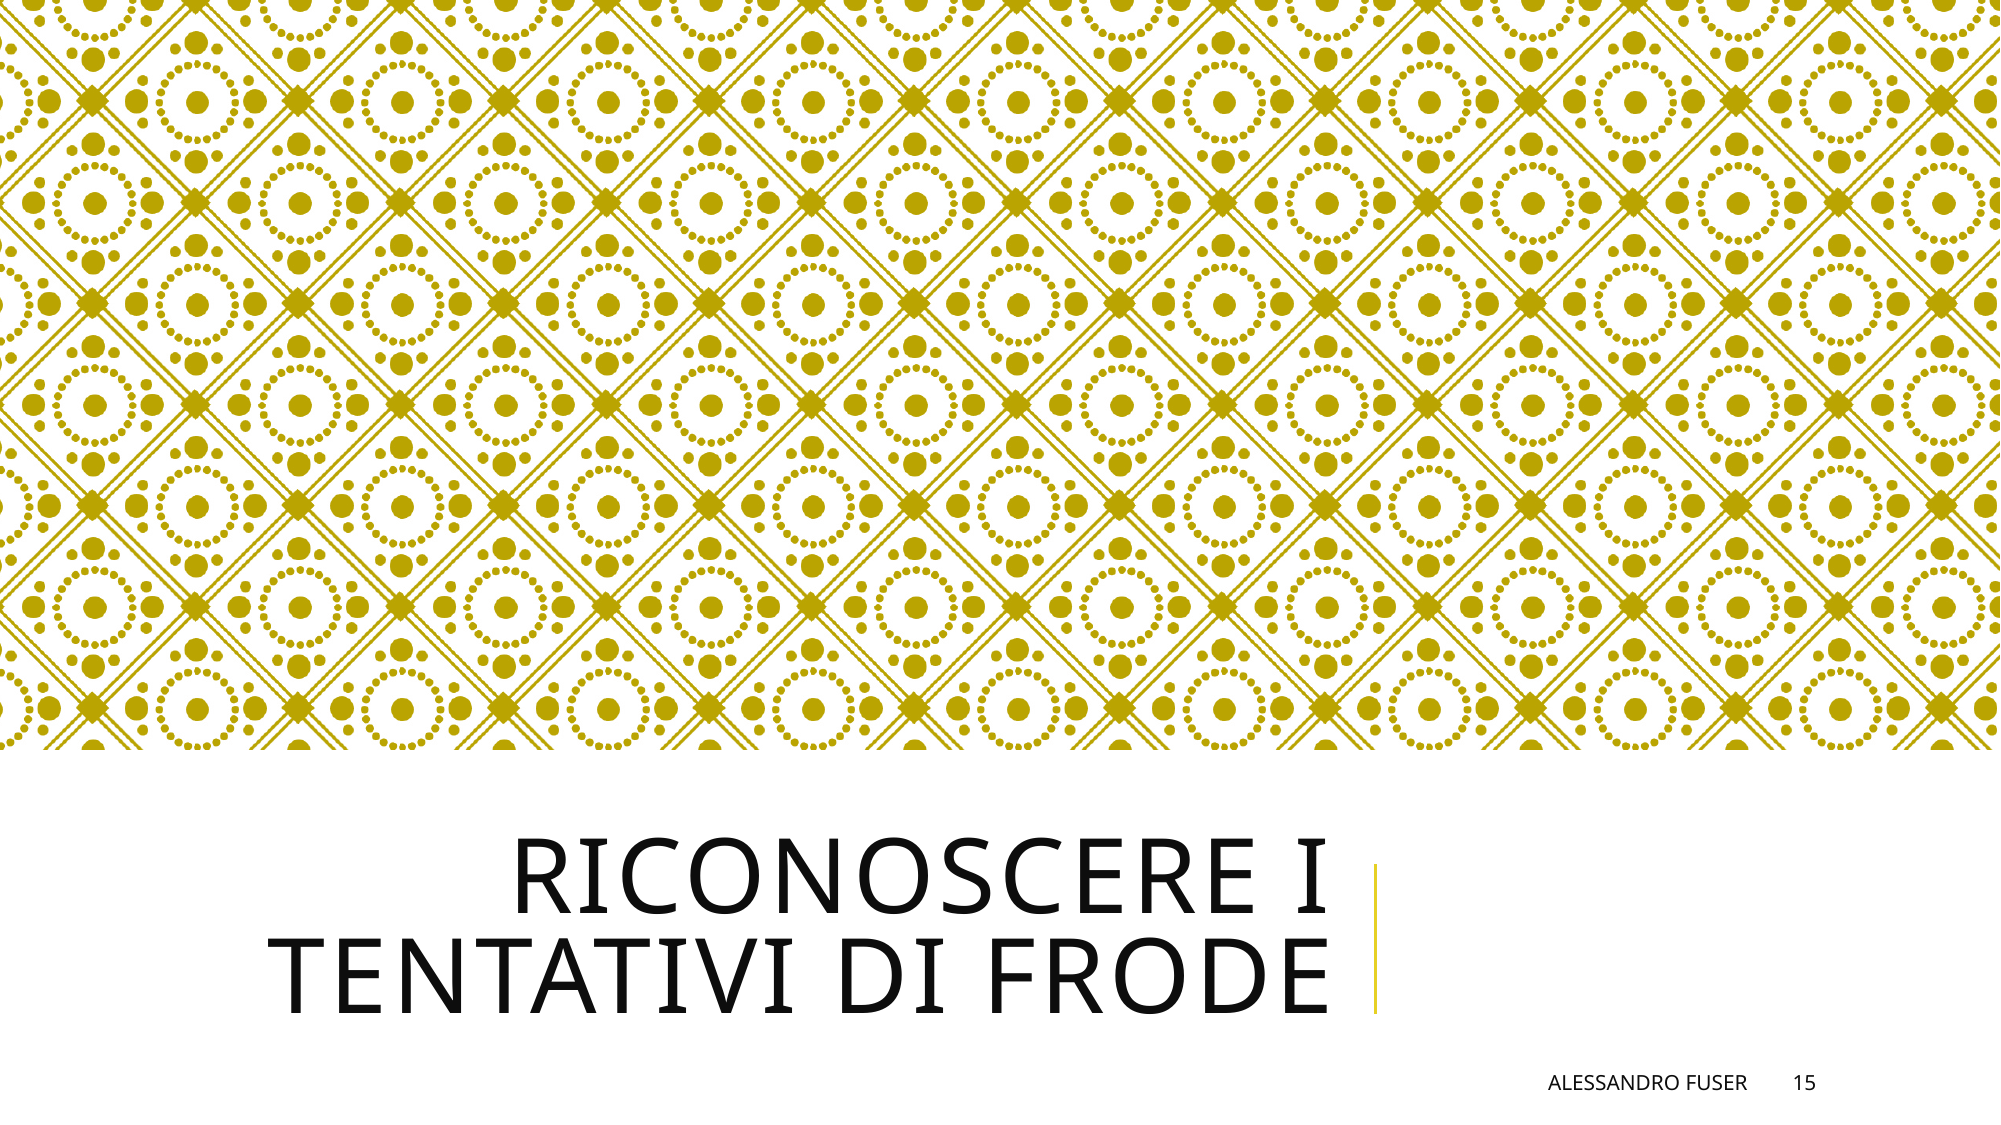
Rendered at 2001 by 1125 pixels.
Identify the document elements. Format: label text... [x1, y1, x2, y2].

footer Alessandro Fuser [794, 1061, 1763, 1107]
title Riconoscere i tentativi di frode [75, 813, 1350, 1054]
slide_number 15 [1777, 1061, 1938, 1107]
